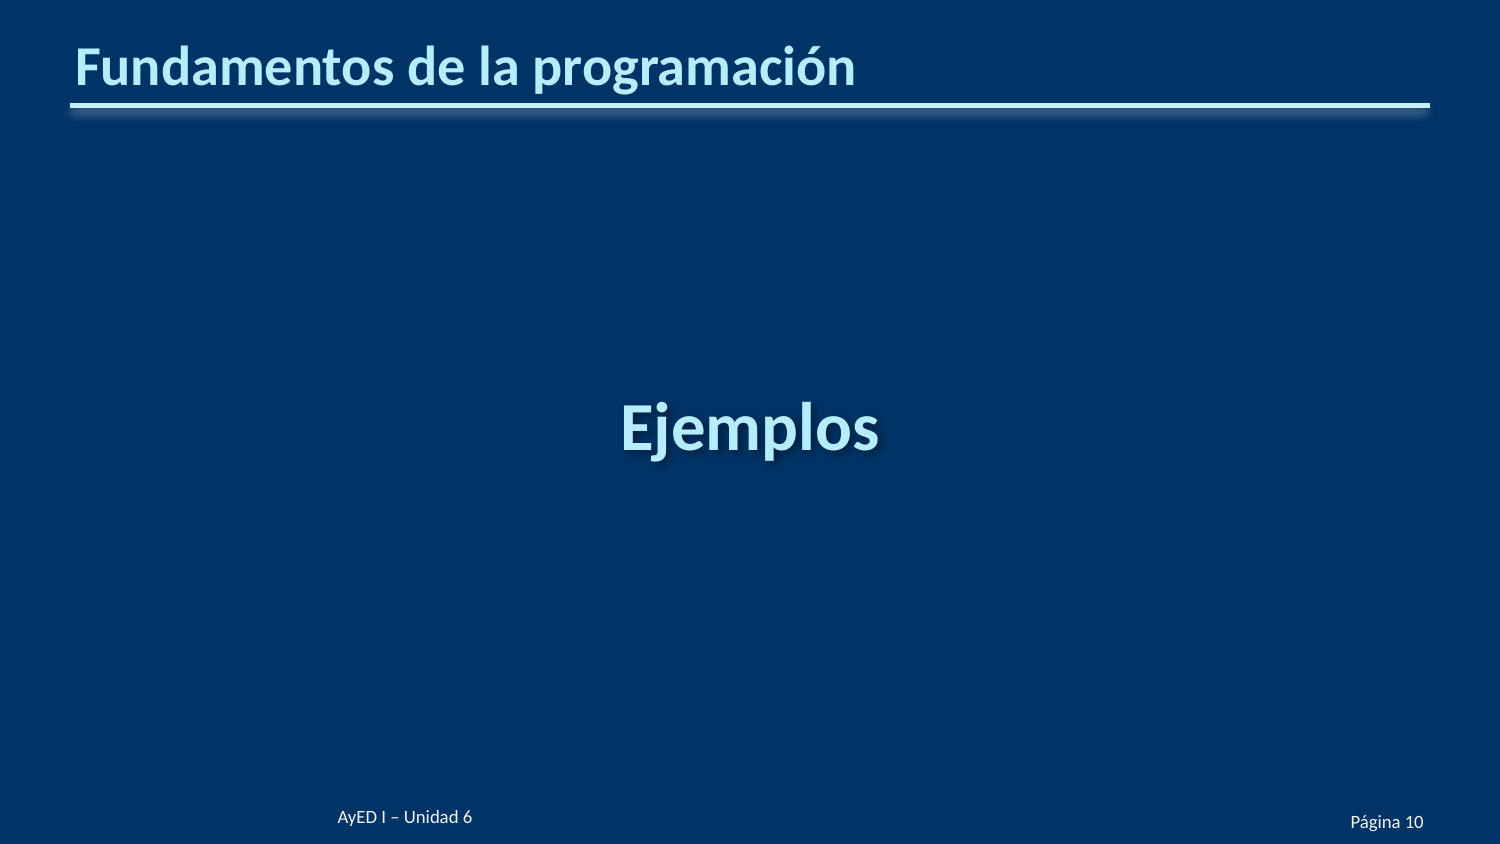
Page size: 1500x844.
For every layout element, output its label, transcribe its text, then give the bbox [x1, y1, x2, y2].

slide_number Página 10 [1276, 786, 1424, 832]
text_box Ejemplos [605, 374, 895, 472]
footer AyED I – Unidad 6 [337, 782, 1023, 827]
title Fundamentos de la programación [75, 35, 1425, 97]
